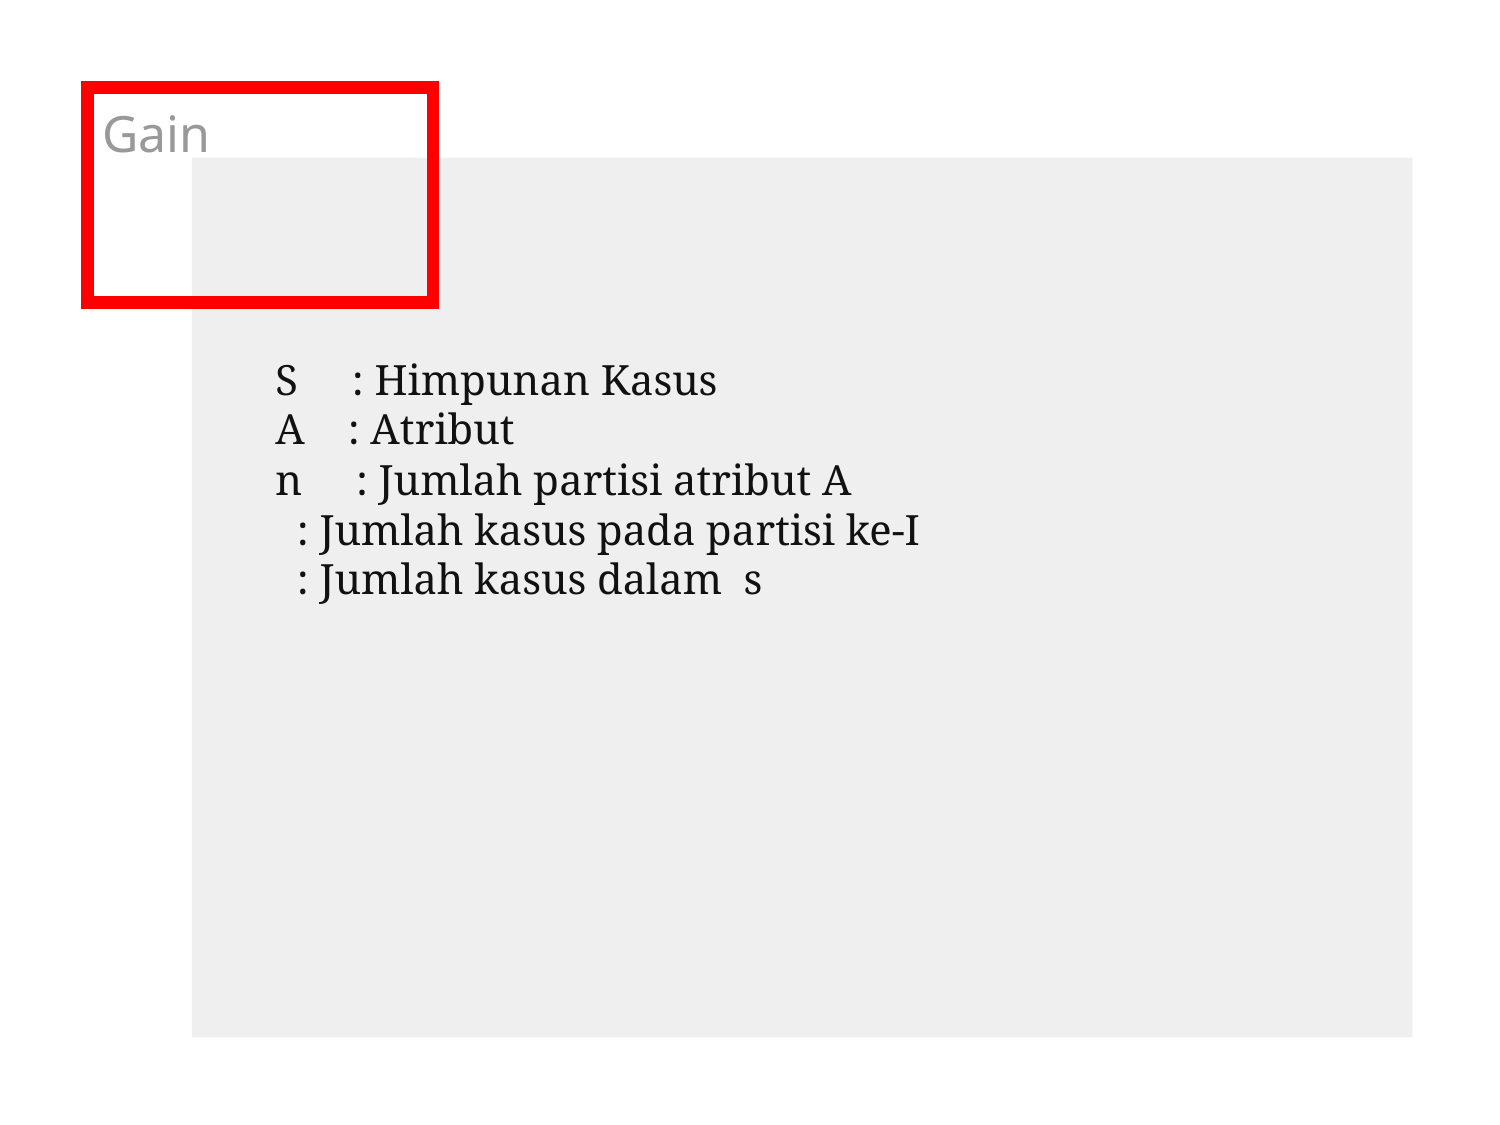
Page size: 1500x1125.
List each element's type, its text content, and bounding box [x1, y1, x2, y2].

title Gain [81, 81, 439, 309]
